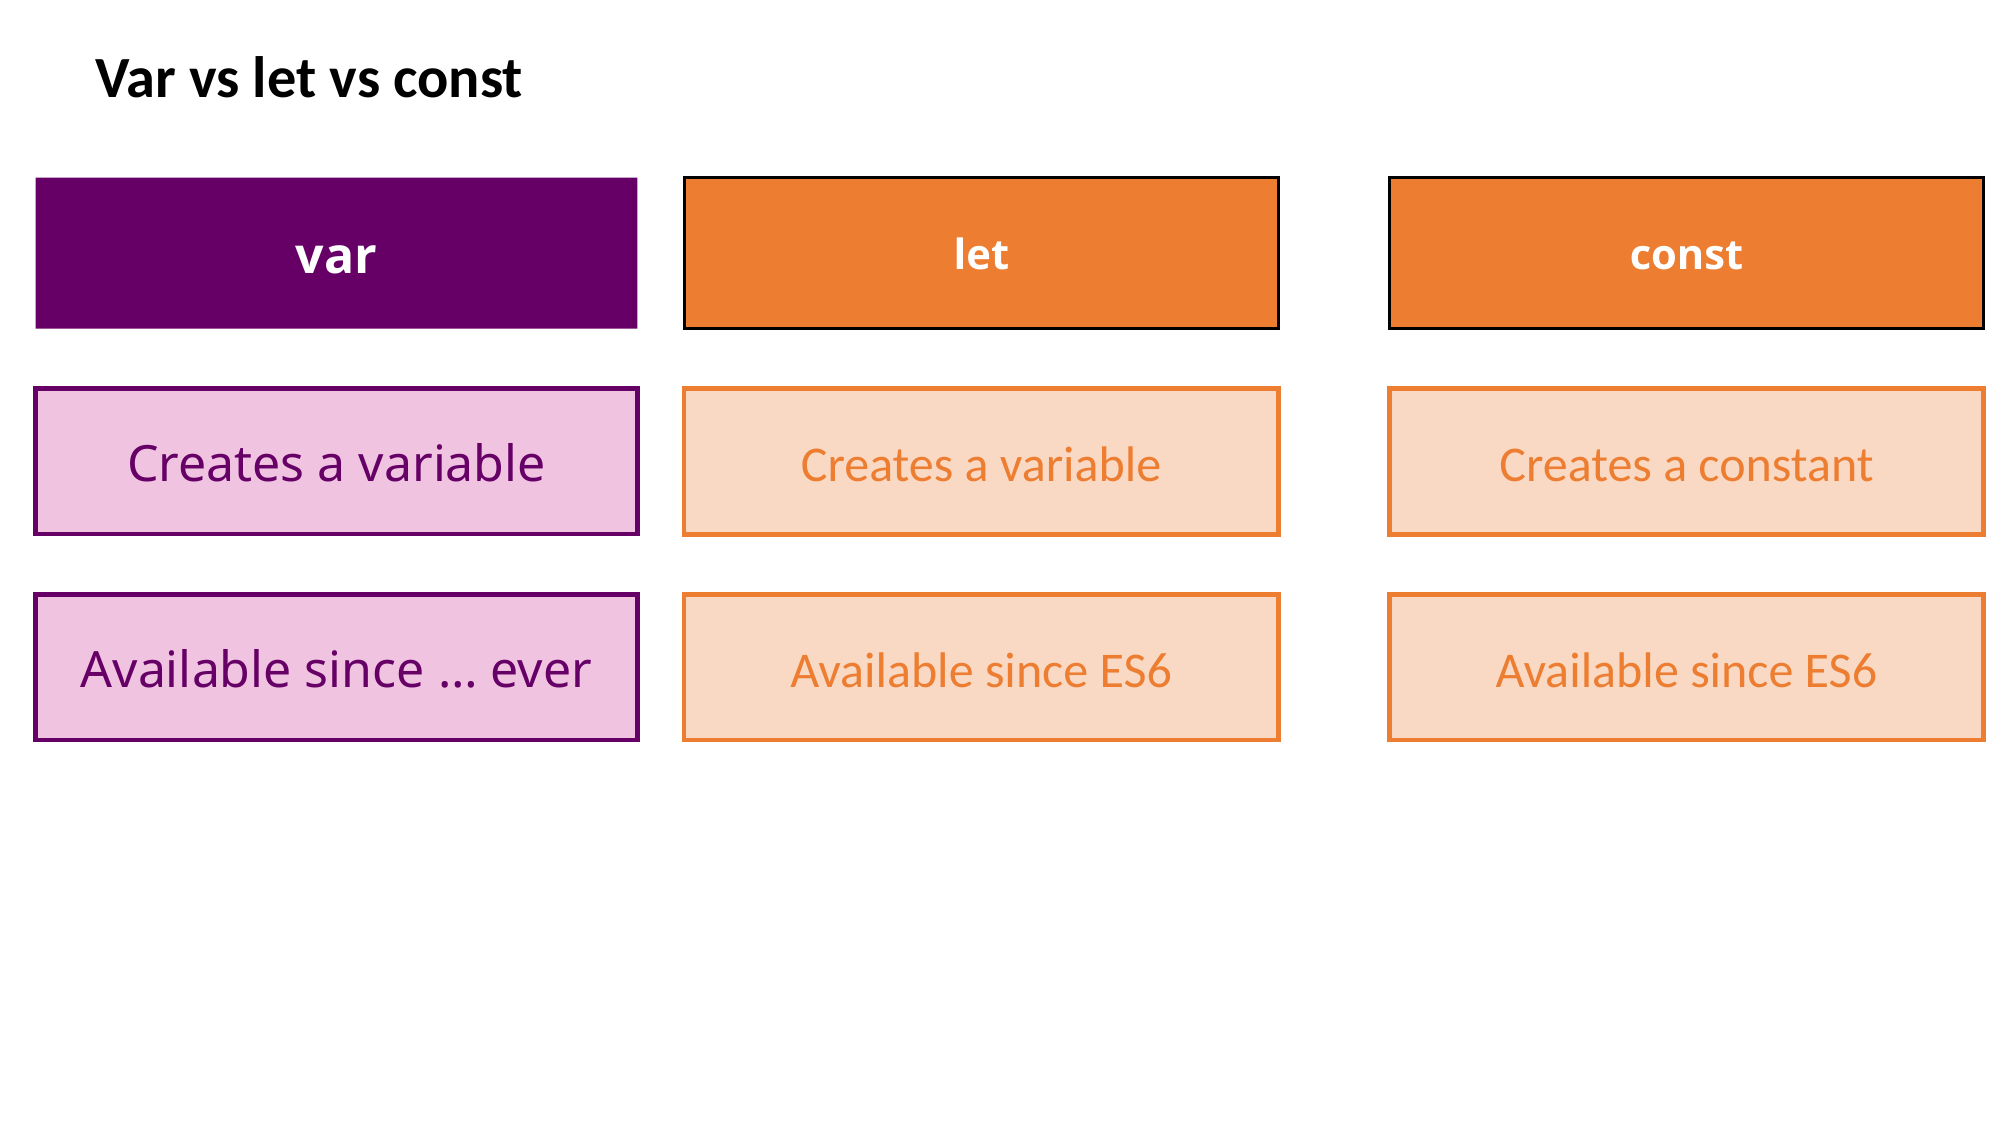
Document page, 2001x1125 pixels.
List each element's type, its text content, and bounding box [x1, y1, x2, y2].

text_box Creates a variable [35, 388, 638, 535]
text_box Creates a variable [683, 388, 1279, 535]
text_box Var vs let vs const [80, 31, 1066, 117]
text_box Available since ES6 [683, 593, 1279, 741]
text_box var [35, 177, 638, 330]
text_box Available since … ever [35, 593, 638, 741]
text_box Available since ES6 [1388, 593, 1985, 741]
text_box let [683, 177, 1279, 330]
text_box Creates a constant [1388, 388, 1985, 535]
text_box const [1388, 177, 1985, 330]
